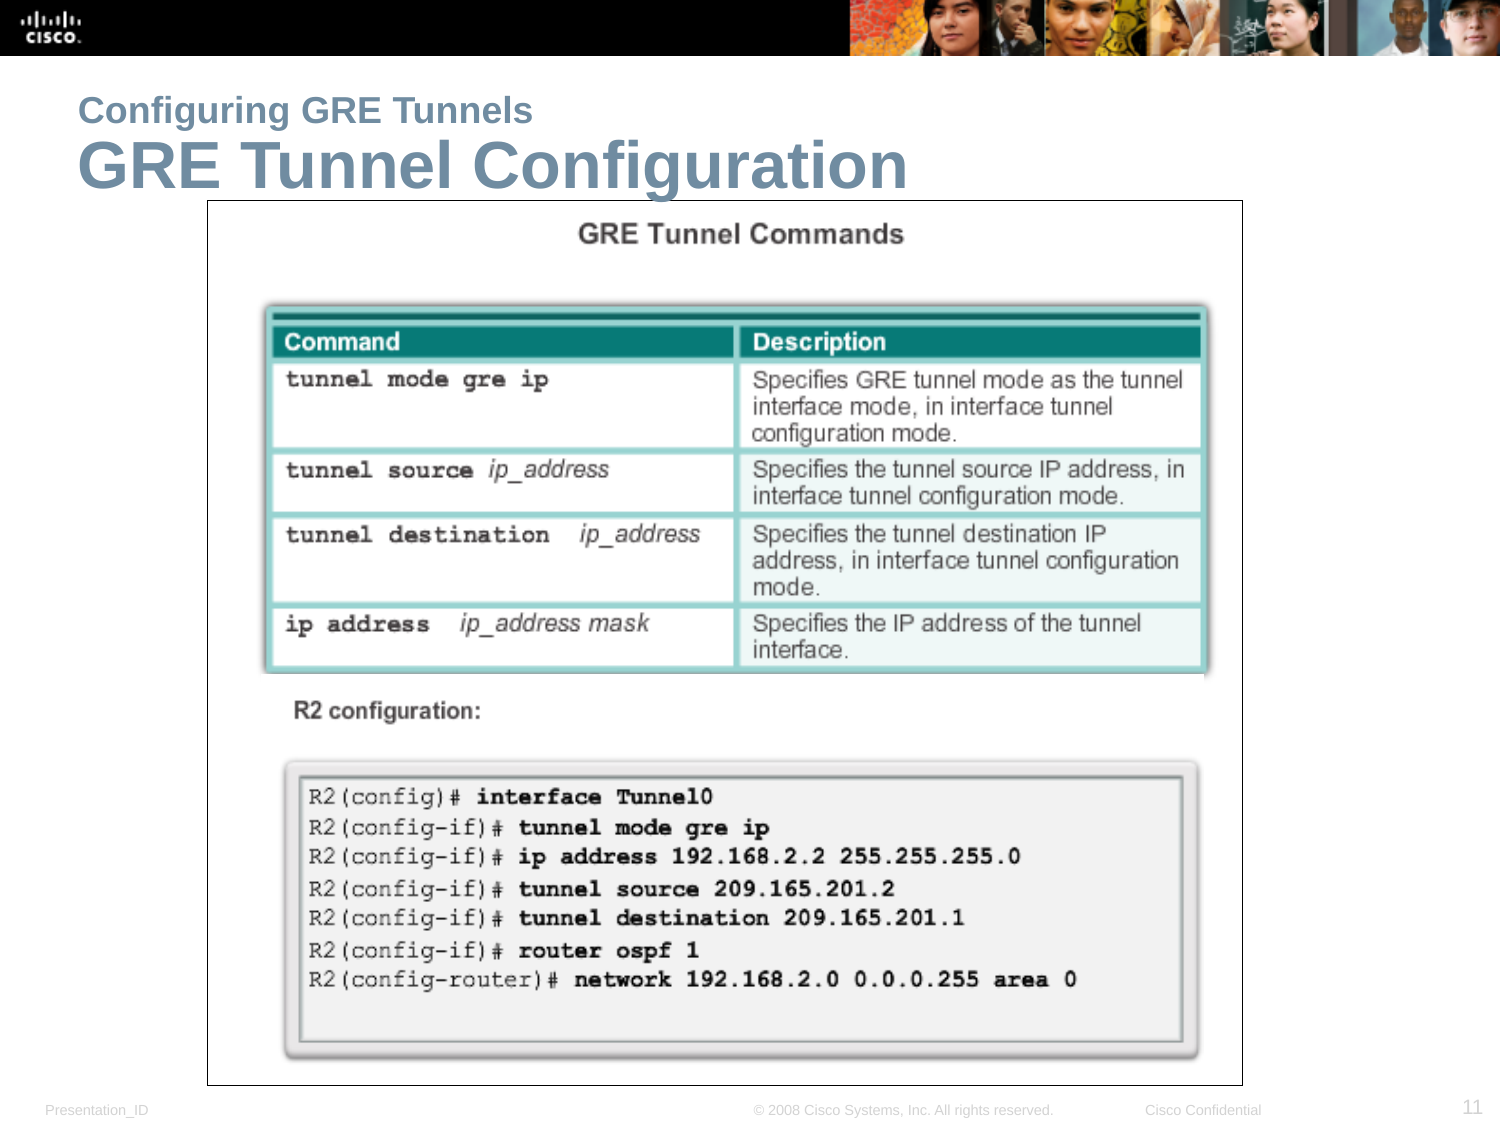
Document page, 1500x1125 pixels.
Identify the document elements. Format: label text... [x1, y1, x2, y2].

text_box [1205, 211, 1243, 1086]
picture [0, 0, 1500, 56]
picture [242, 209, 1220, 1082]
text_box [207, 211, 259, 1086]
title Configuring GRE Tunnels GRE Tunnel Configuration [64, 72, 1401, 211]
